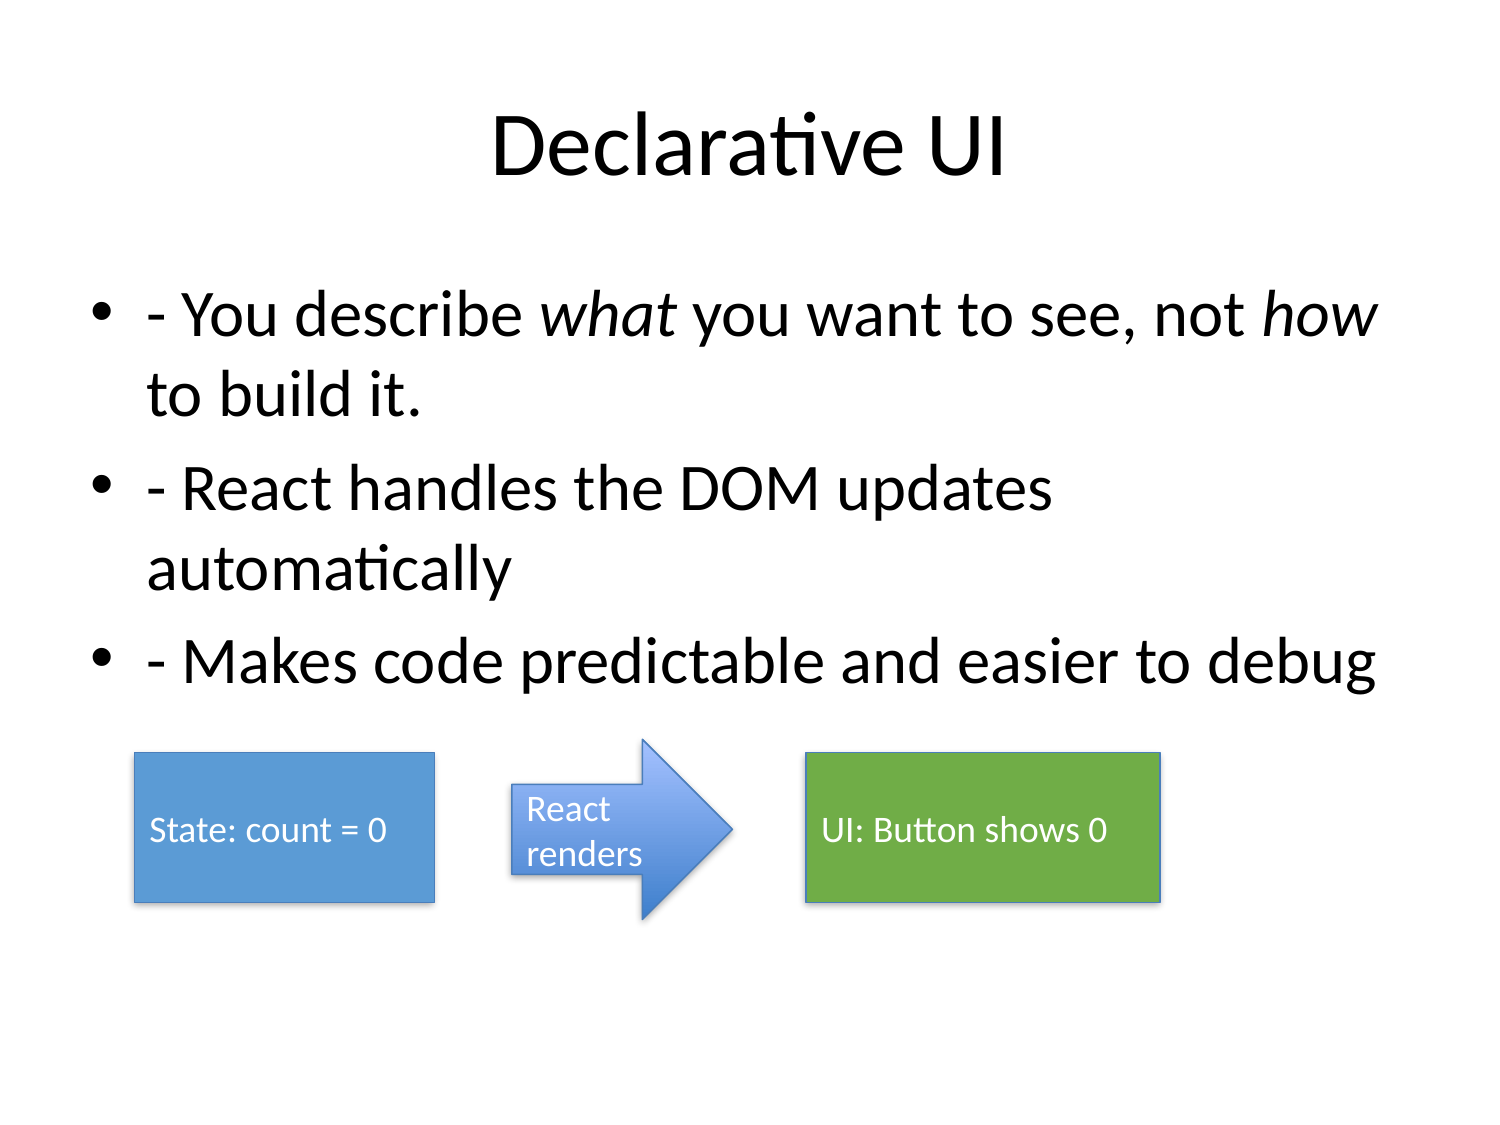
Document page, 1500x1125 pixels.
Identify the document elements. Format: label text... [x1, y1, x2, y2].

text_box State: count = 0 [134, 752, 435, 903]
text_box UI: Button shows 0 [805, 752, 1161, 903]
text_box React renders [511, 738, 734, 921]
list - You describe what you want to see, not how to build it. - React handles the DOM updates automatically - Makes code predictable and easier to debug [75, 262, 1425, 1005]
title Declarative UI [75, 45, 1425, 233]
